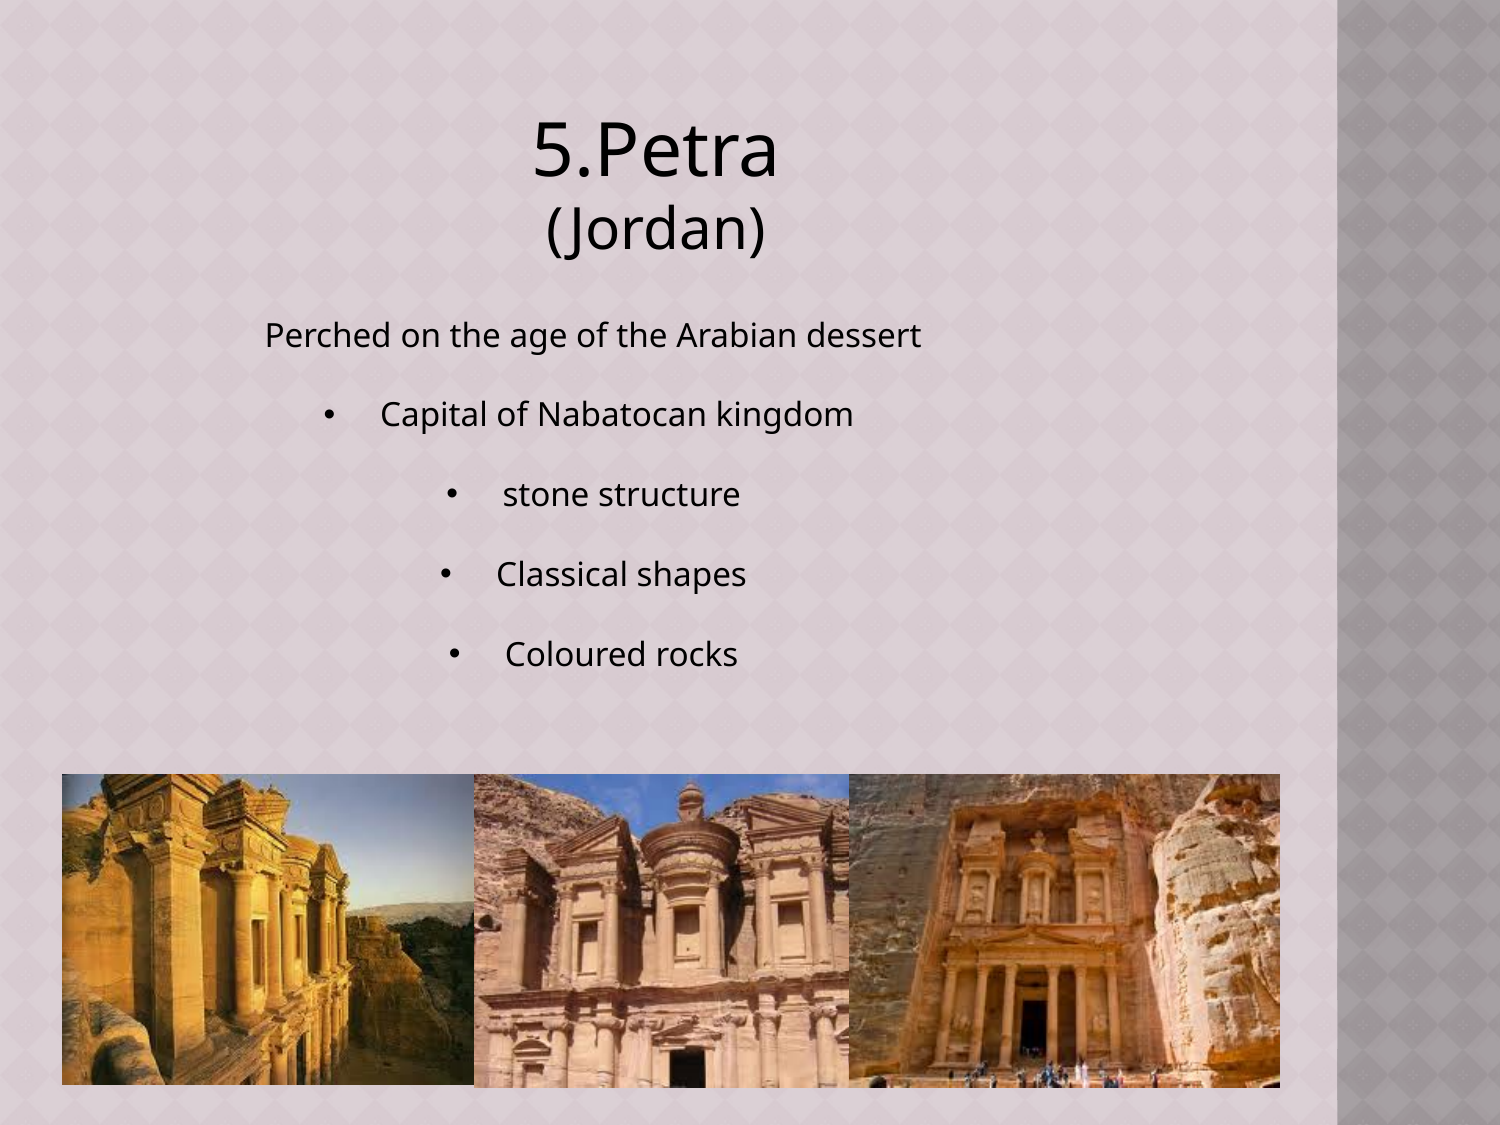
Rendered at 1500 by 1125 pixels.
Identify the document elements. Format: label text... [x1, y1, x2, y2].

text_box 5.Petra (Jordan) [124, 93, 1188, 269]
text_box Perched on the age of the Arabian dessert Capital of Nabatocan kingdom stone structure Classical shapes Coloured rocks [0, 306, 1188, 721]
picture [62, 774, 1280, 1088]
